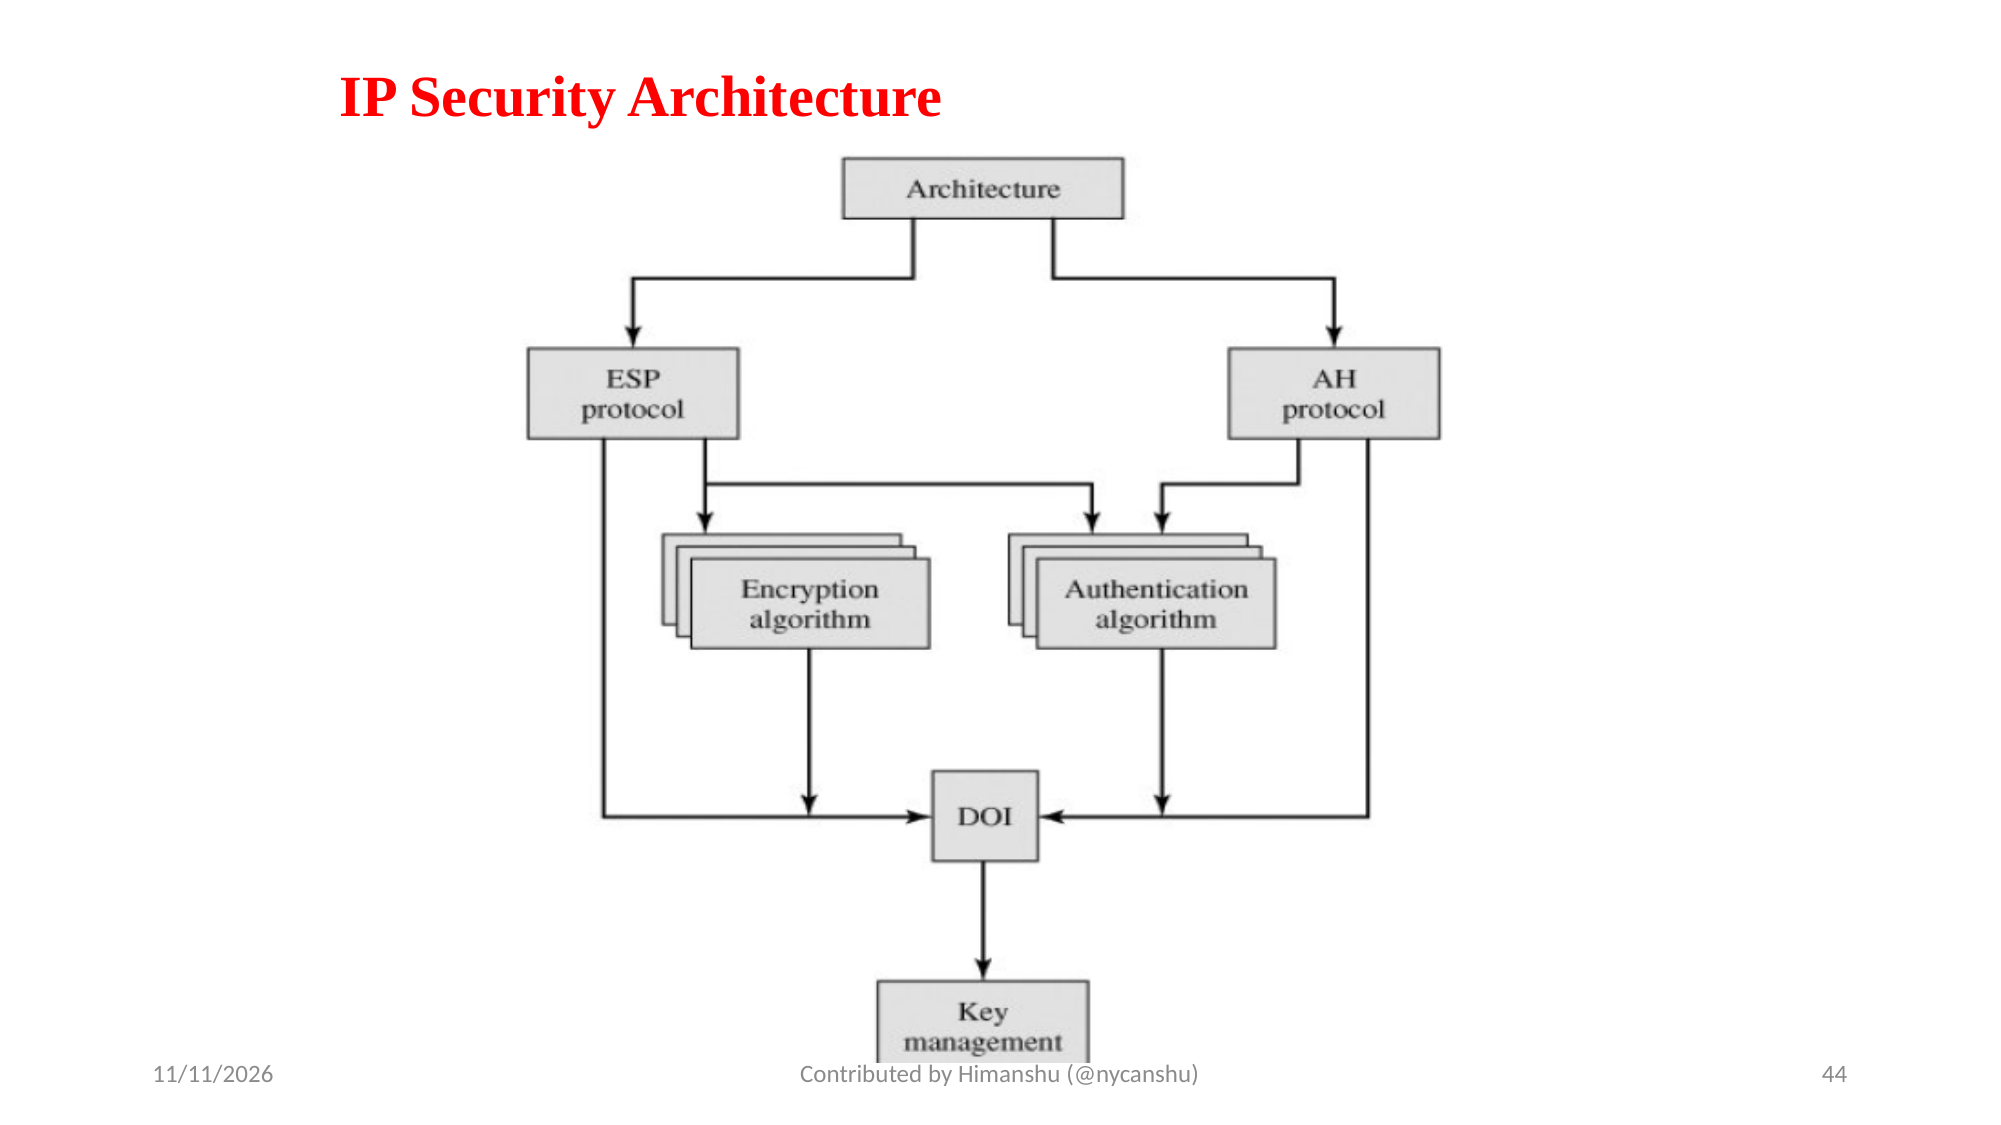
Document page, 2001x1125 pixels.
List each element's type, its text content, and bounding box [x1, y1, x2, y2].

picture [512, 151, 1450, 1063]
footer Contributed by Himanshu (@nycanshu) [662, 1063, 1338, 1103]
title IP Security Architecture [324, 45, 1675, 150]
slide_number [137, 1042, 588, 1103]
slide_number 44 [1412, 1042, 1863, 1103]
